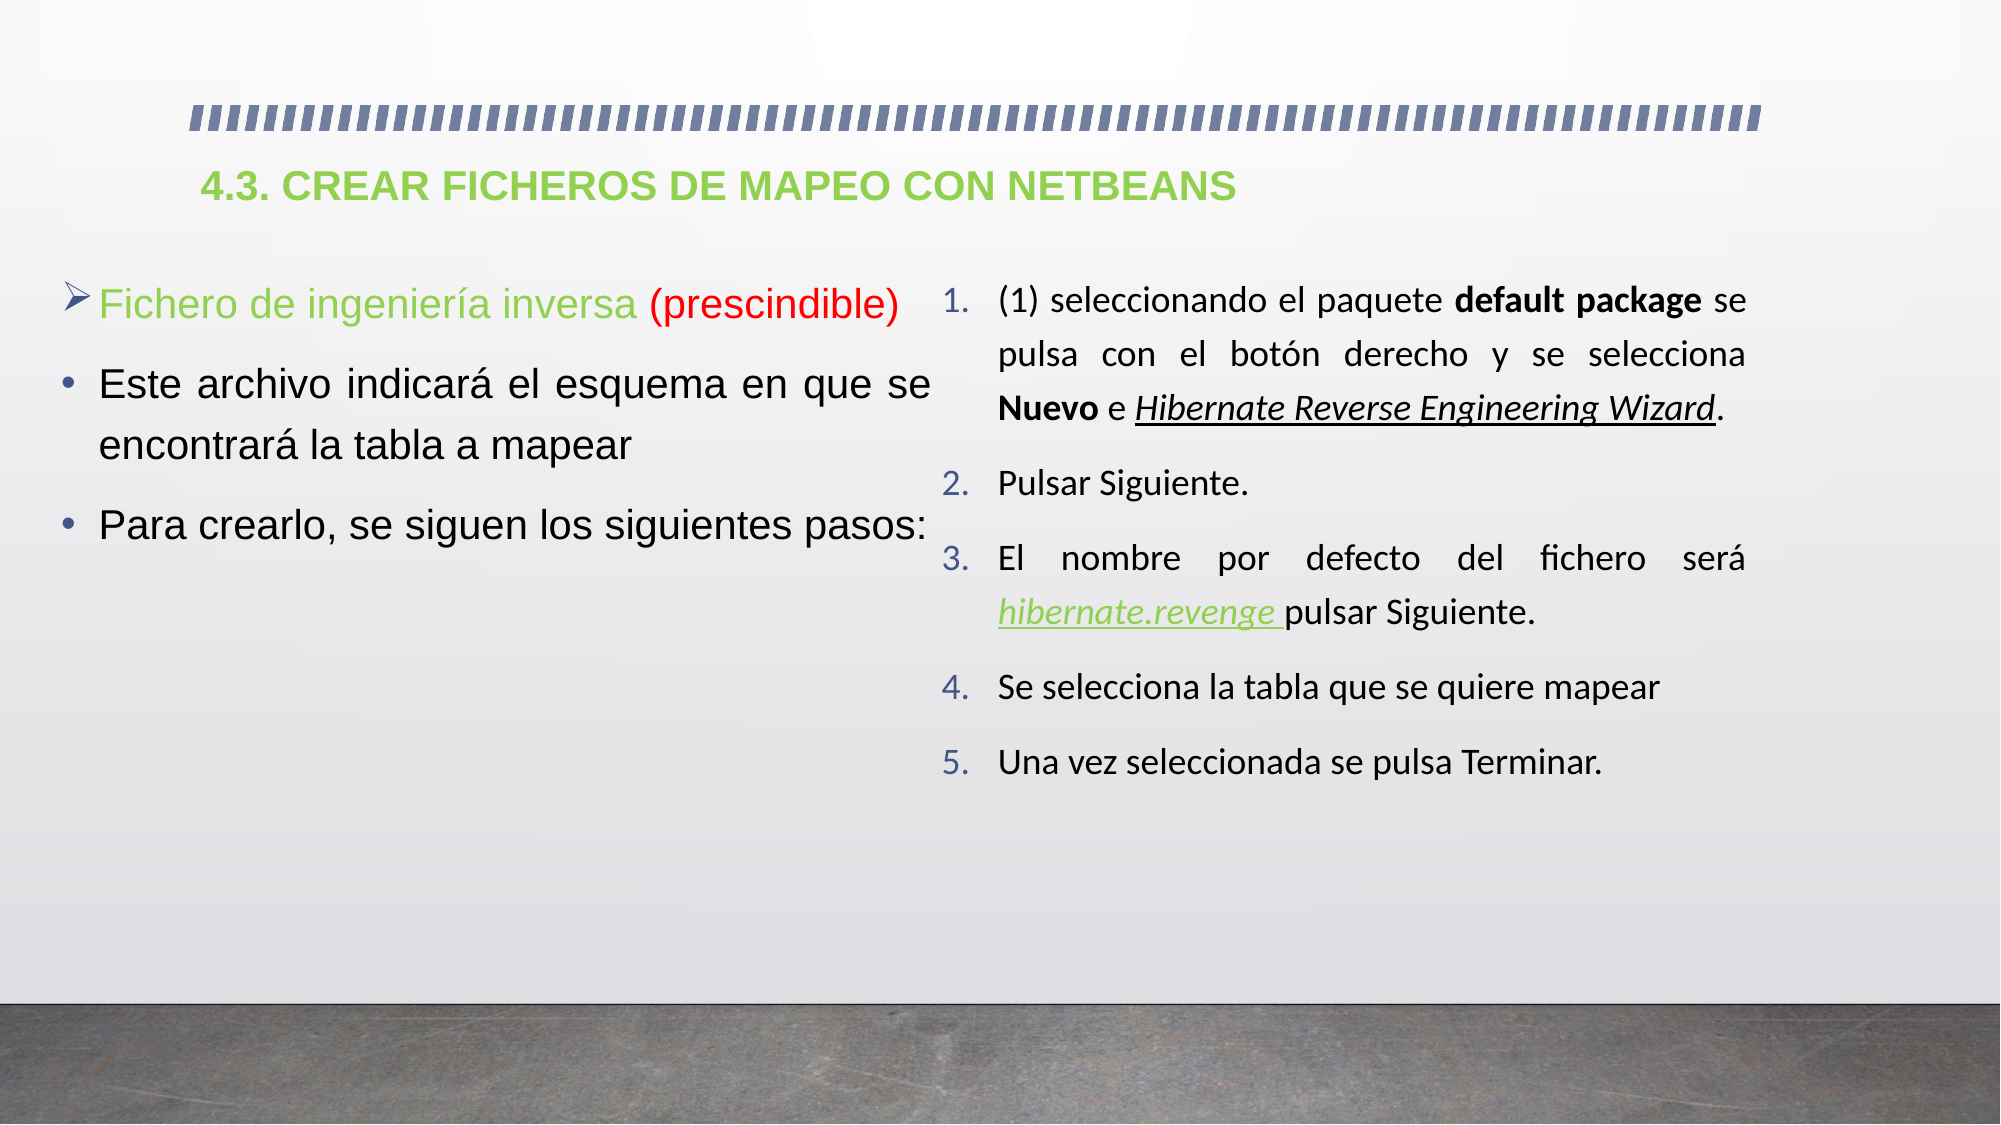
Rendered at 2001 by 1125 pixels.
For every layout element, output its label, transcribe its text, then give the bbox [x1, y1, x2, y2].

list (1) seleccionando el paquete default package se pulsa con el botón derecho y se selecciona Nuevo e Hibernate Reverse Engineering Wizard. Pulsar Siguiente. El nombre por defecto del fichero será hibernate.revenge pulsar Siguiente. Se selecciona la tabla que se quiere mapear Una vez seleccionada se pulsa Terminar. [926, 258, 1762, 1000]
list Fichero de ingeniería inversa (prescindible) Este archivo indicará el esquema en que se encontrará la tabla a mapear Para crearlo, se siguen los siguientes pasos: [45, 258, 926, 1000]
title 4.3. CREAR FICHEROS DE MAPEO CON NETBEANS [185, 157, 1762, 230]
picture [0, 1004, 2000, 1124]
